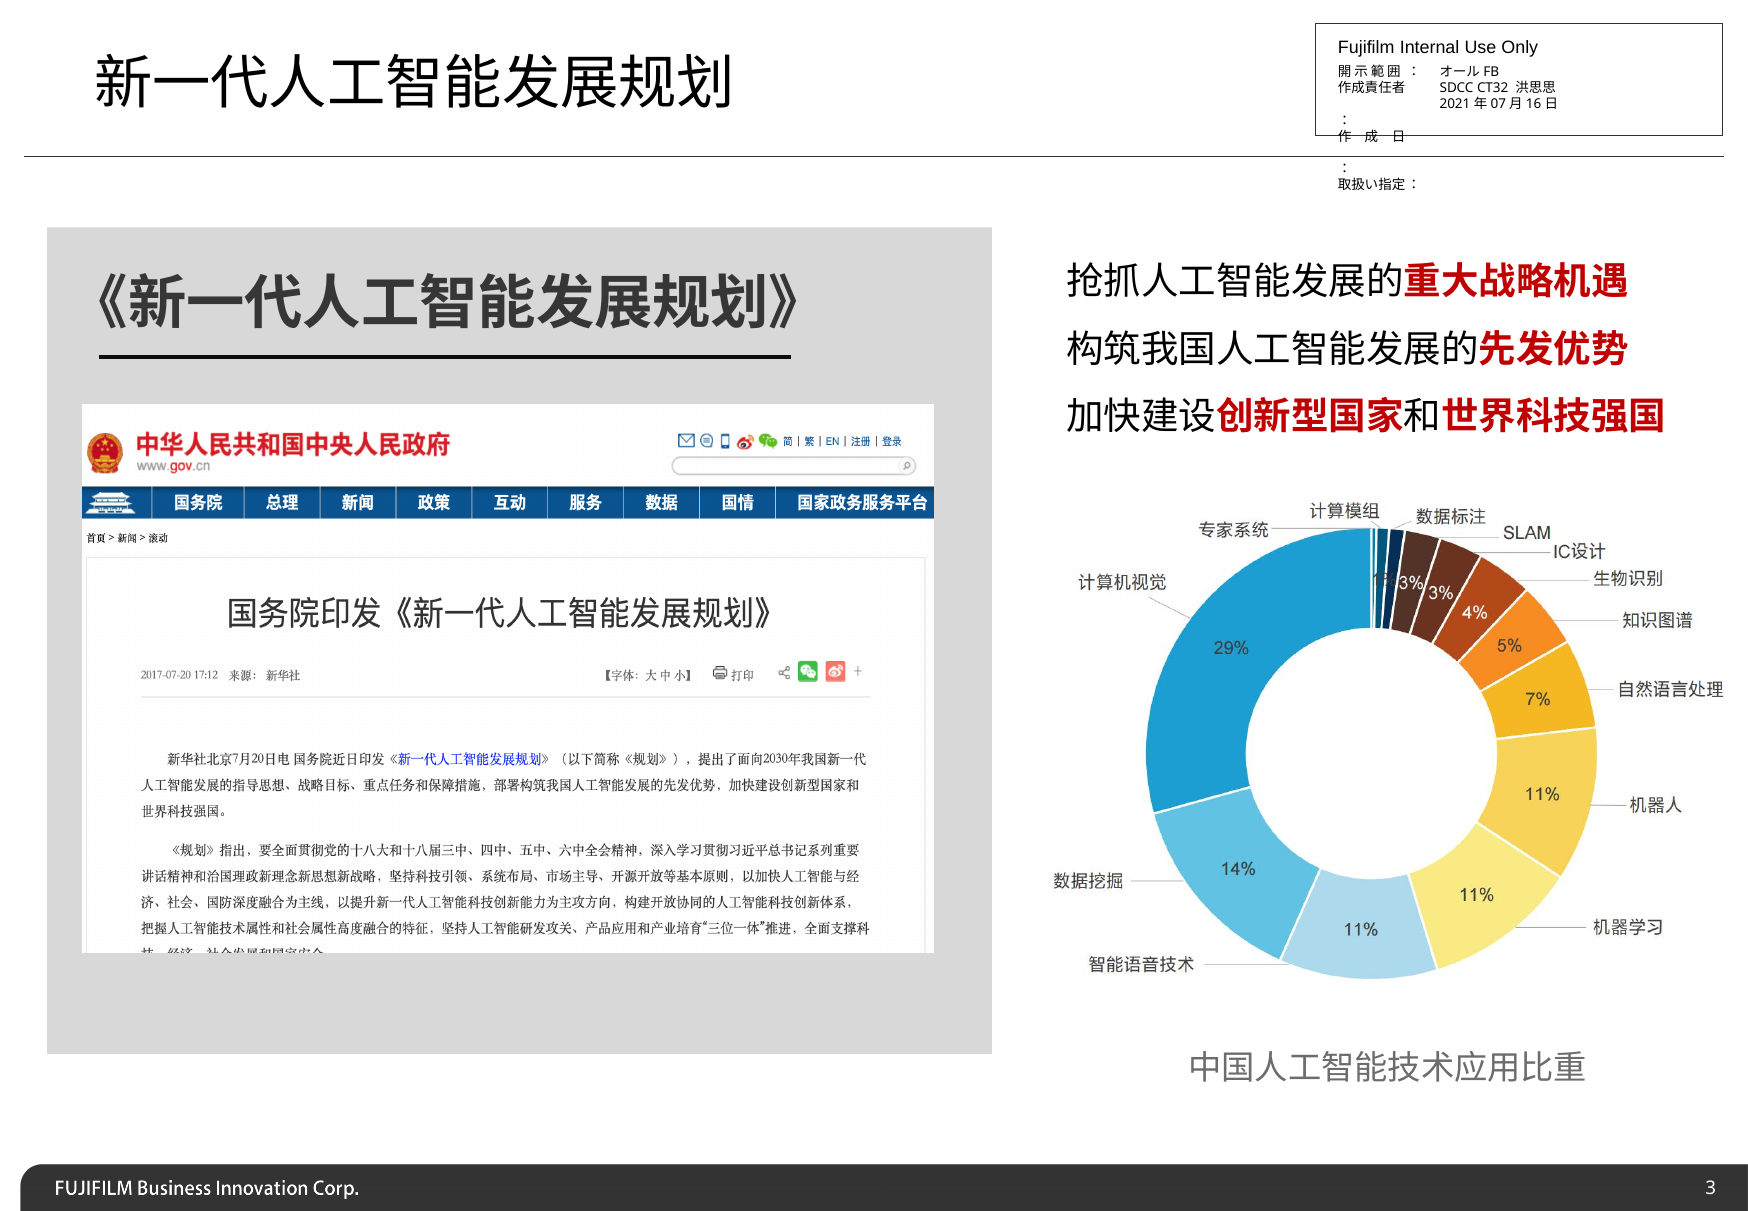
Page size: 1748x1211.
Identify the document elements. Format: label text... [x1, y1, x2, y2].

picture [20, 1164, 1748, 1211]
text_box 抢抓人工智能发展的重大战略机遇 构筑我国人工智能发展的先发优势 加快建设创新型国家和世界科技强国 [1051, 227, 1695, 445]
title 新一代人工智能发展规划 [94, 20, 1288, 139]
text_box 《新一代人工智能发展规划》 [55, 258, 843, 343]
text_box [46, 226, 993, 1055]
text_box 中国人工智能技术应用比重 [1173, 1038, 1603, 1094]
slide_number 3 [1682, 1176, 1740, 1200]
picture [1051, 498, 1725, 982]
picture [82, 404, 934, 953]
